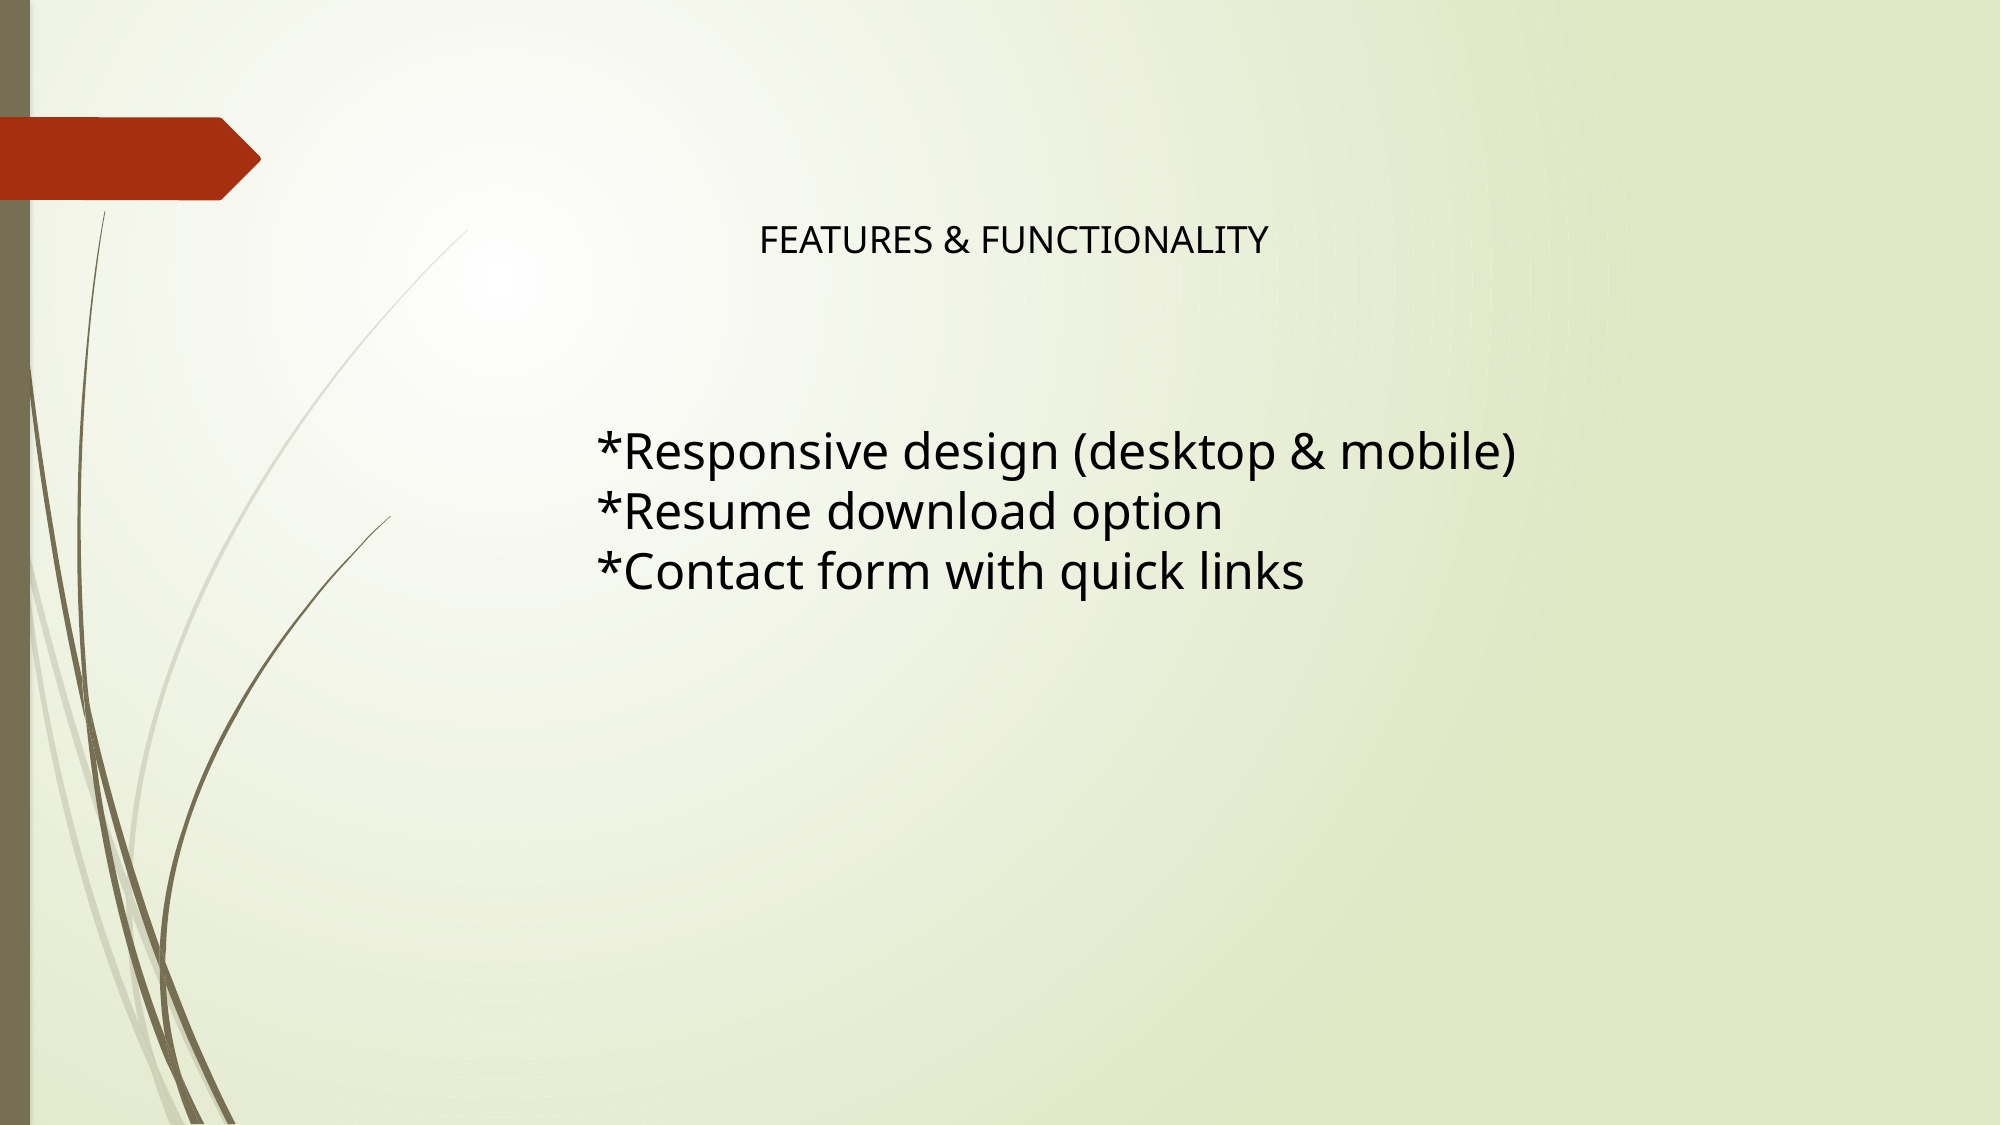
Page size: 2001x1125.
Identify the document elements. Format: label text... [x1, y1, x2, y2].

text_box *Responsive design (desktop & mobile) *Resume download option *Contact form with quick links [581, 411, 2000, 607]
text_box FEATURES & FUNCTIONALITY [744, 208, 1285, 269]
